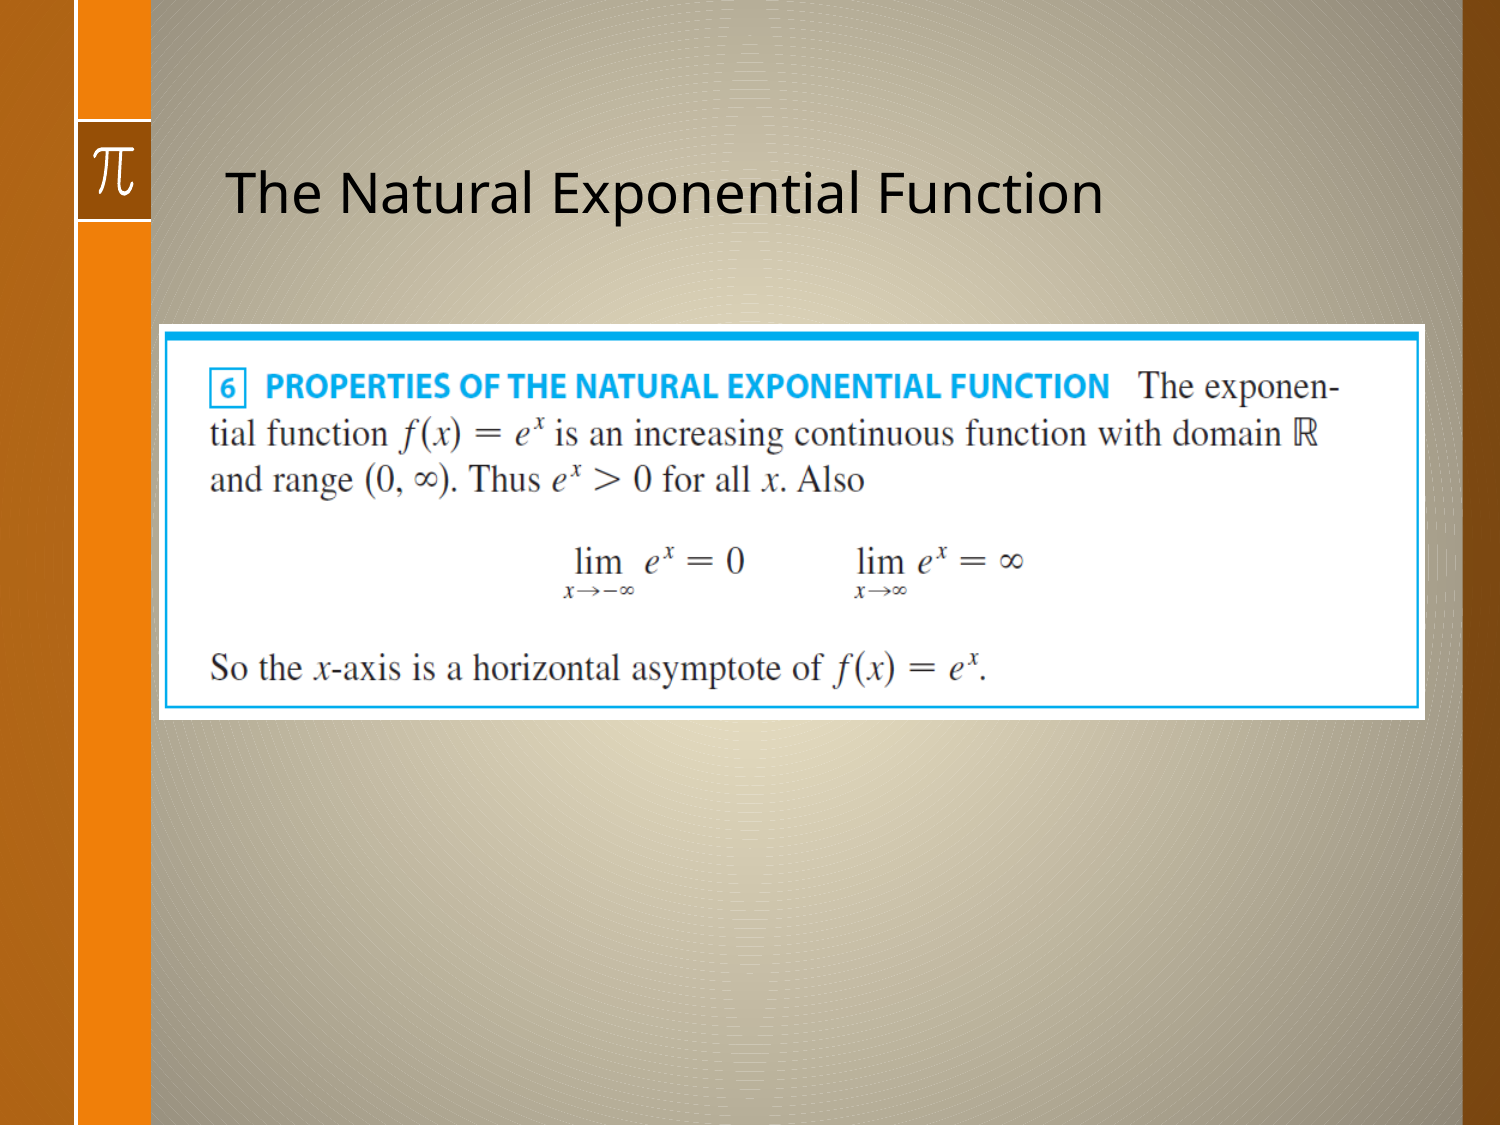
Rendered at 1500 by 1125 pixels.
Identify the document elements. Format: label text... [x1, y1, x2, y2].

title The Natural Exponential Function [196, 29, 1400, 233]
picture [159, 324, 1425, 720]
